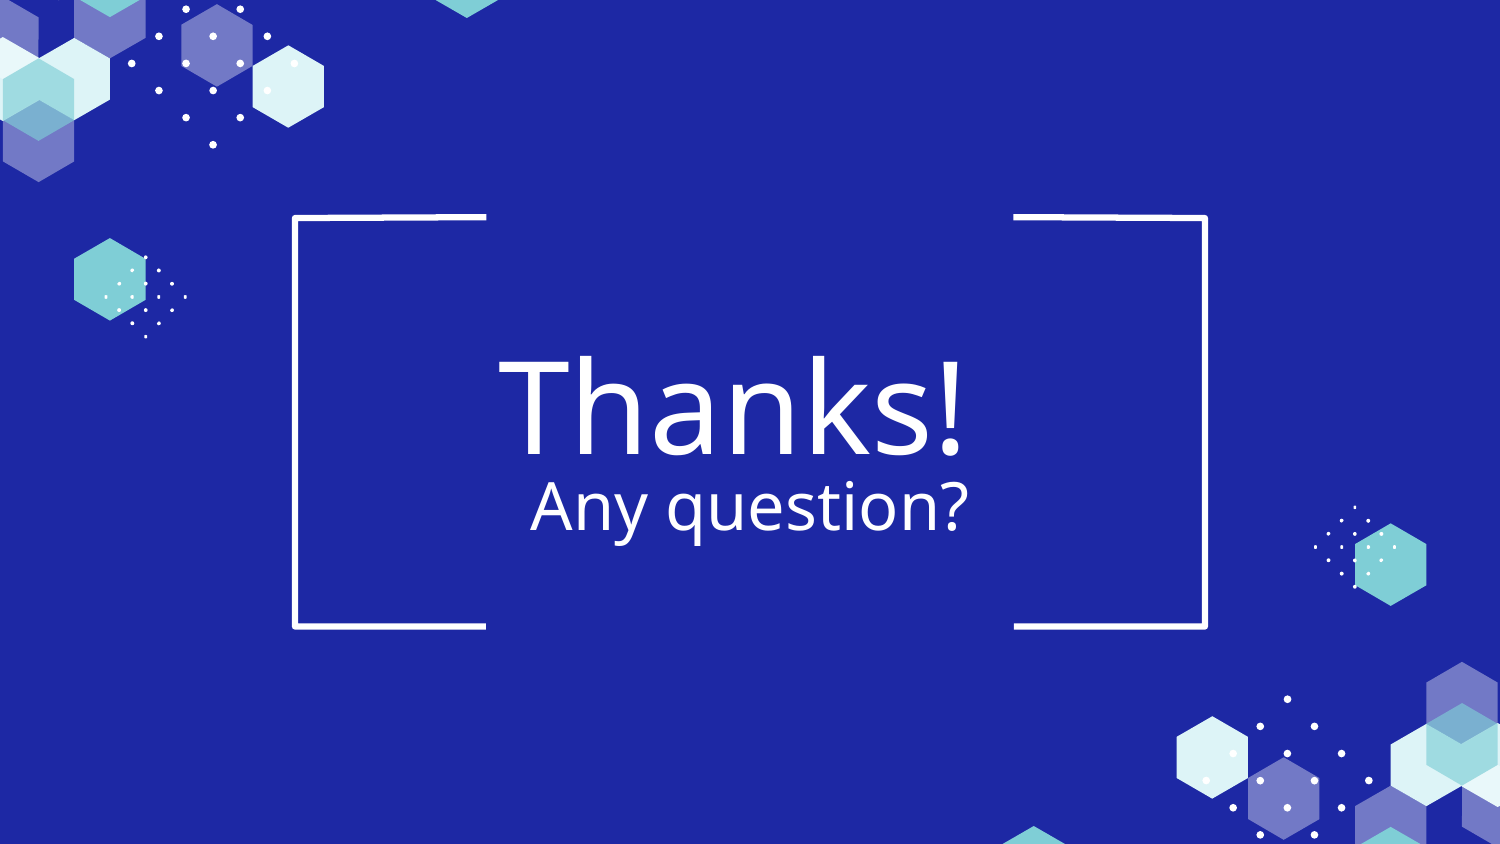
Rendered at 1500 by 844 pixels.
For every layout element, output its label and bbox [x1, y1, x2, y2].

text_box [294, 216, 1206, 627]
